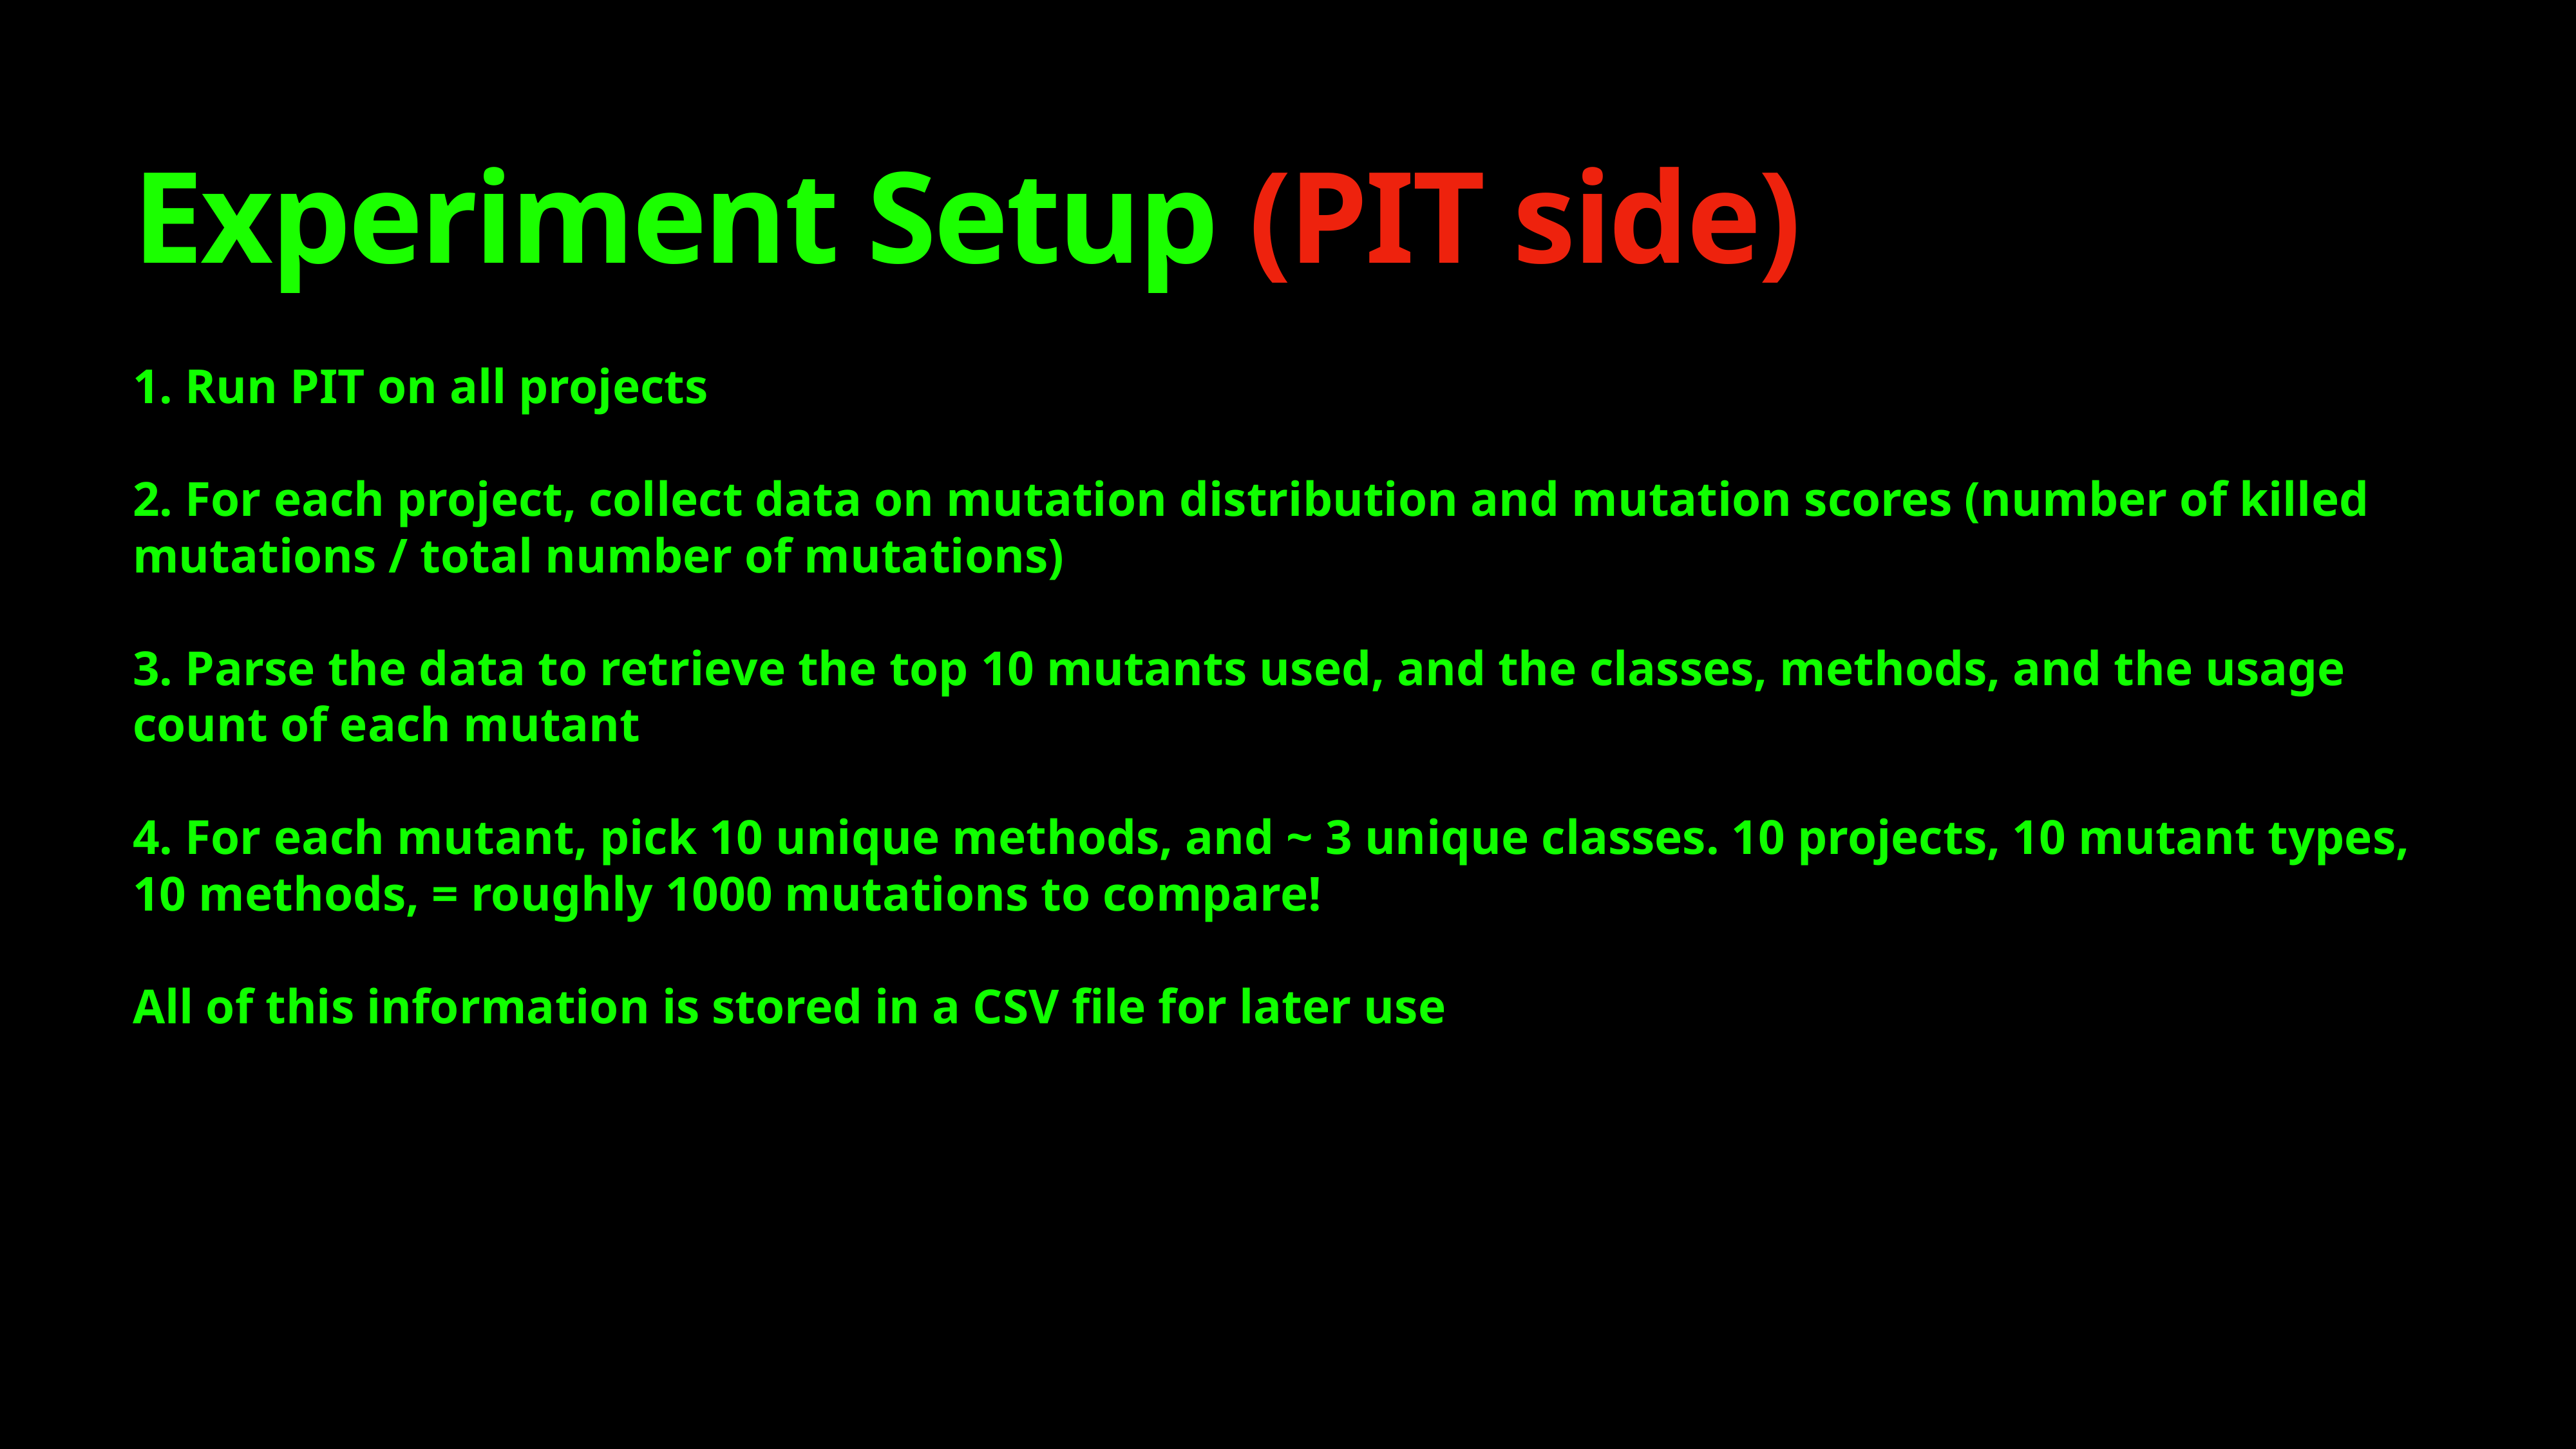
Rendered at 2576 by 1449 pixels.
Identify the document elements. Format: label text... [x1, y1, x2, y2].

title Experiment Setup (PIT side) [127, 122, 2449, 293]
subtitle 1. Run PIT on all projects 2. For each project, collect data on mutation distribution and mutation scores (number of killed mutations / total number of mutations) 3. Parse the data to retrieve the top 10 mutants used, and the classes, methods, and the usage count of each mutant 4. For each mutant, pick 10 unique methods, and ~ 3 unique classes. 10 projects, 10 mutant types, 10 methods, = roughly 1000 mutations to compare! All of this information is stored in a CSV file for later use [127, 350, 2449, 1438]
